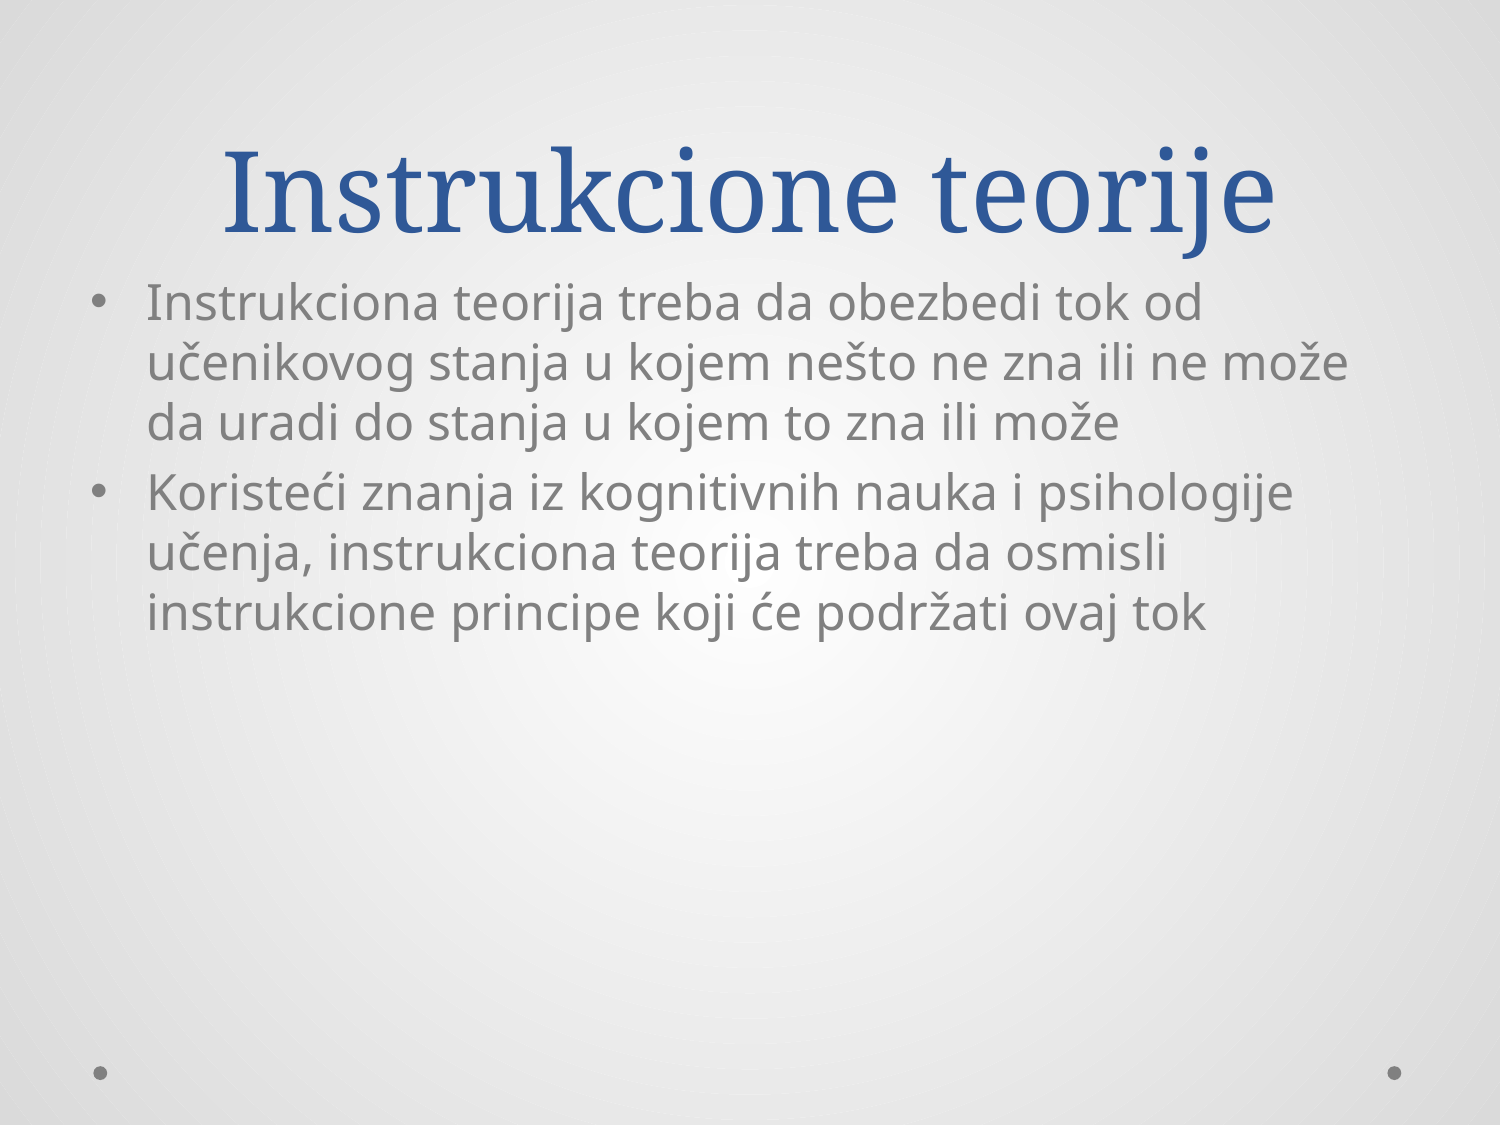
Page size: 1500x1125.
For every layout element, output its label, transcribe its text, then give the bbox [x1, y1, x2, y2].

title Instrukcione teorije [75, 0, 1425, 262]
list Instrukciona teorija treba da obezbedi tok od učenikovog stanja u kojem nešto ne zna ili ne može da uradi do stanja u kojem to zna ili može Koristeći znanja iz kognitivnih nauka i psihologije učenja, instrukciona teorija treba da osmisli instrukcione principe koji će podržati ovaj tok [75, 262, 1425, 1005]
